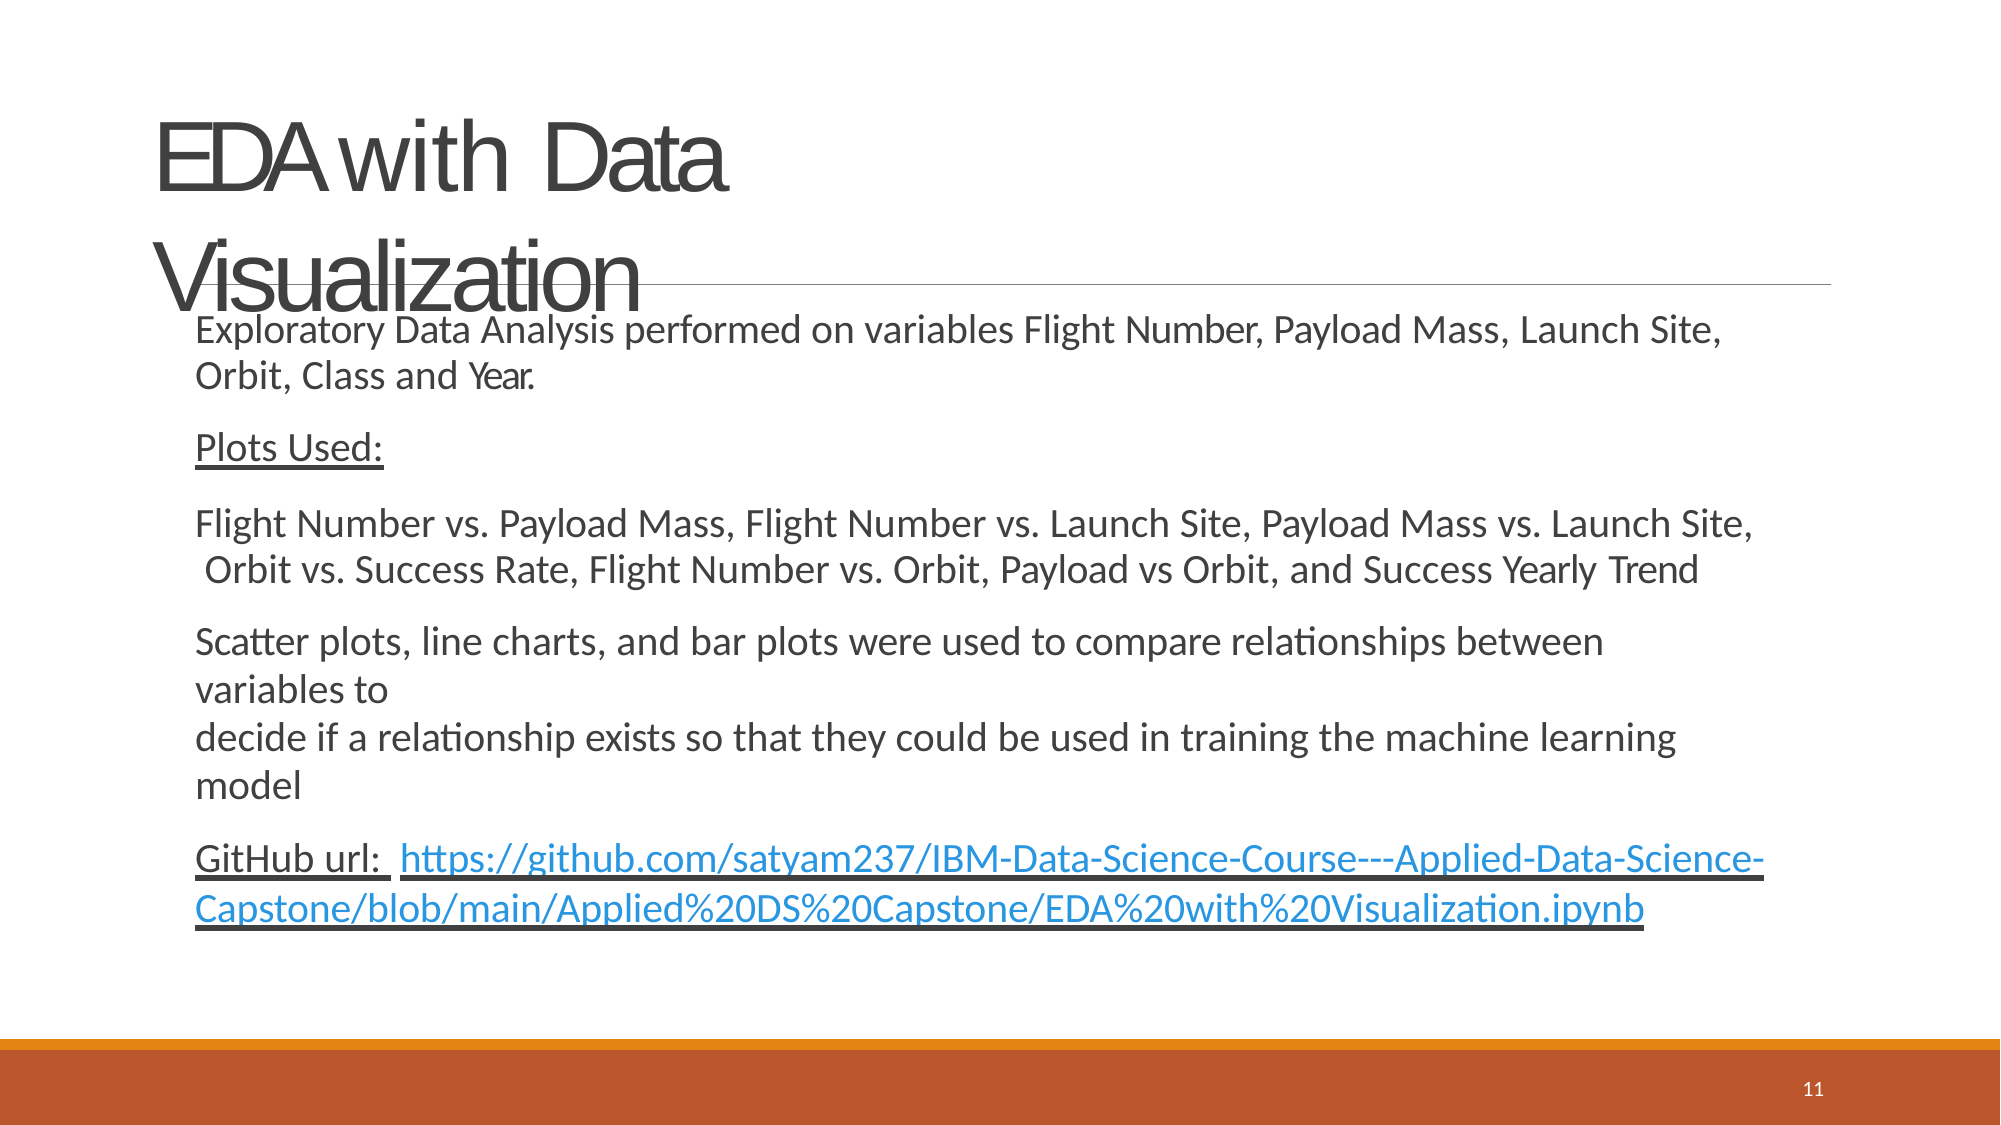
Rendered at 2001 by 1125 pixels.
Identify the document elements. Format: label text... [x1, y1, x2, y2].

text_box Exploratory Data Analysis performed on variables Flight Number, Payload Mass, Launch Site, Orbit, Class and Year. Plots Used: Flight Number vs. Payload Mass, Flight Number vs. Launch Site, Payload Mass vs. Launch Site, Orbit vs. Success Rate, Flight Number vs. Orbit, Payload vs Orbit, and Success Yearly Trend Scatter plots, line charts, and bar plots were used to compare relationships between variables to decide if a relationship exists so that they could be used in training the machine learning model GitHub url: https://github.com/satyam237/IBM-Data-Science-Course---Applied-Data-Science-Capstone/blob/main/Applied%20DS%20Capstone/EDA%20with%20Visualization.ipynb [192, 299, 1828, 931]
slide_number 11 [1795, 1077, 1831, 1125]
title EDA with Data Visualization [150, 89, 1223, 332]
